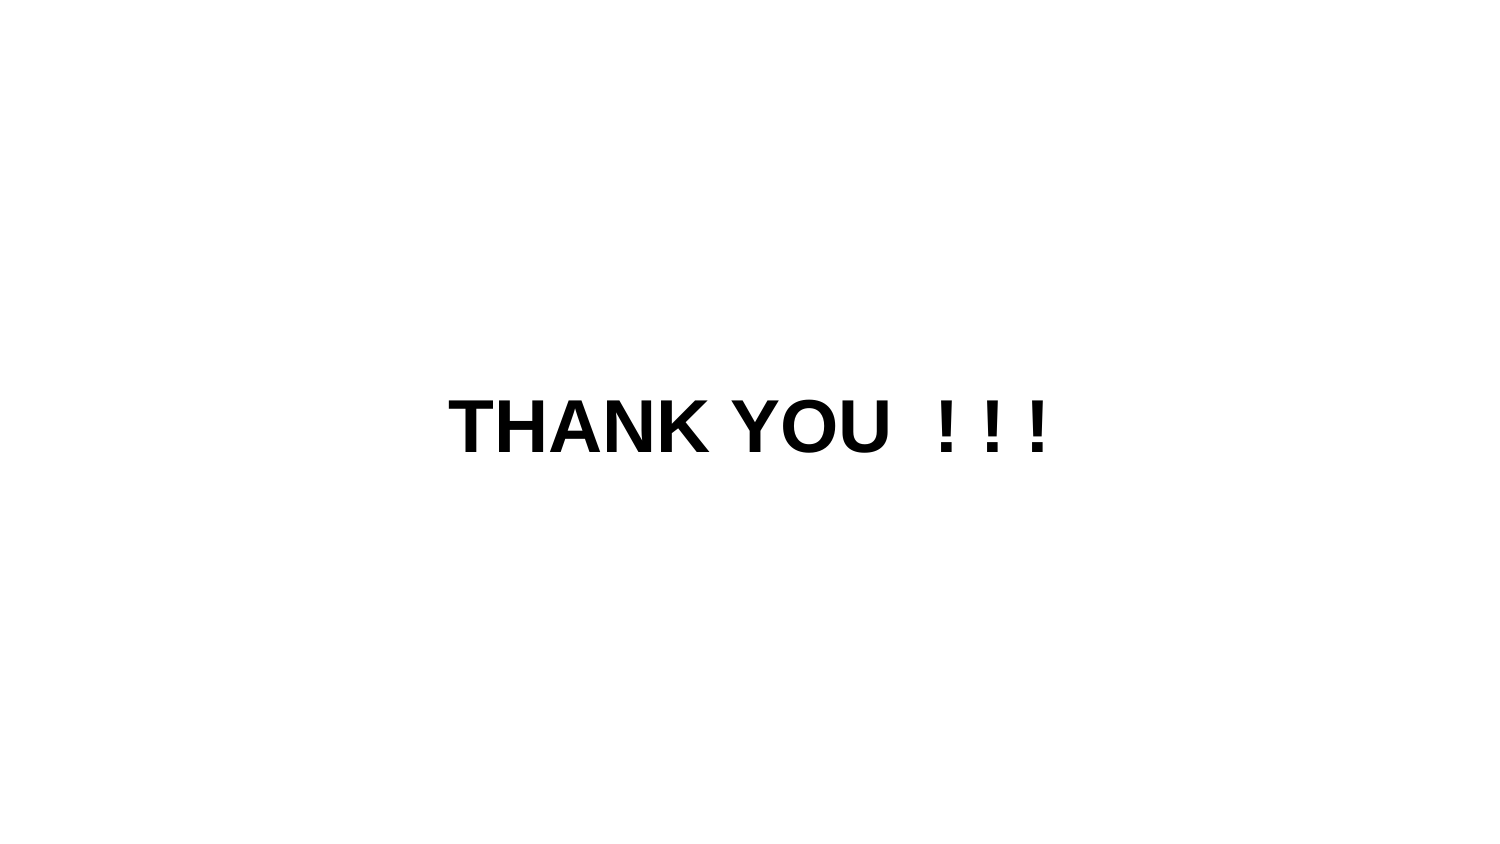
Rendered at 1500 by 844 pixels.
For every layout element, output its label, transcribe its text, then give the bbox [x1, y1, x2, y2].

text_box THANK YOU ! ! ! [329, 369, 1171, 475]
